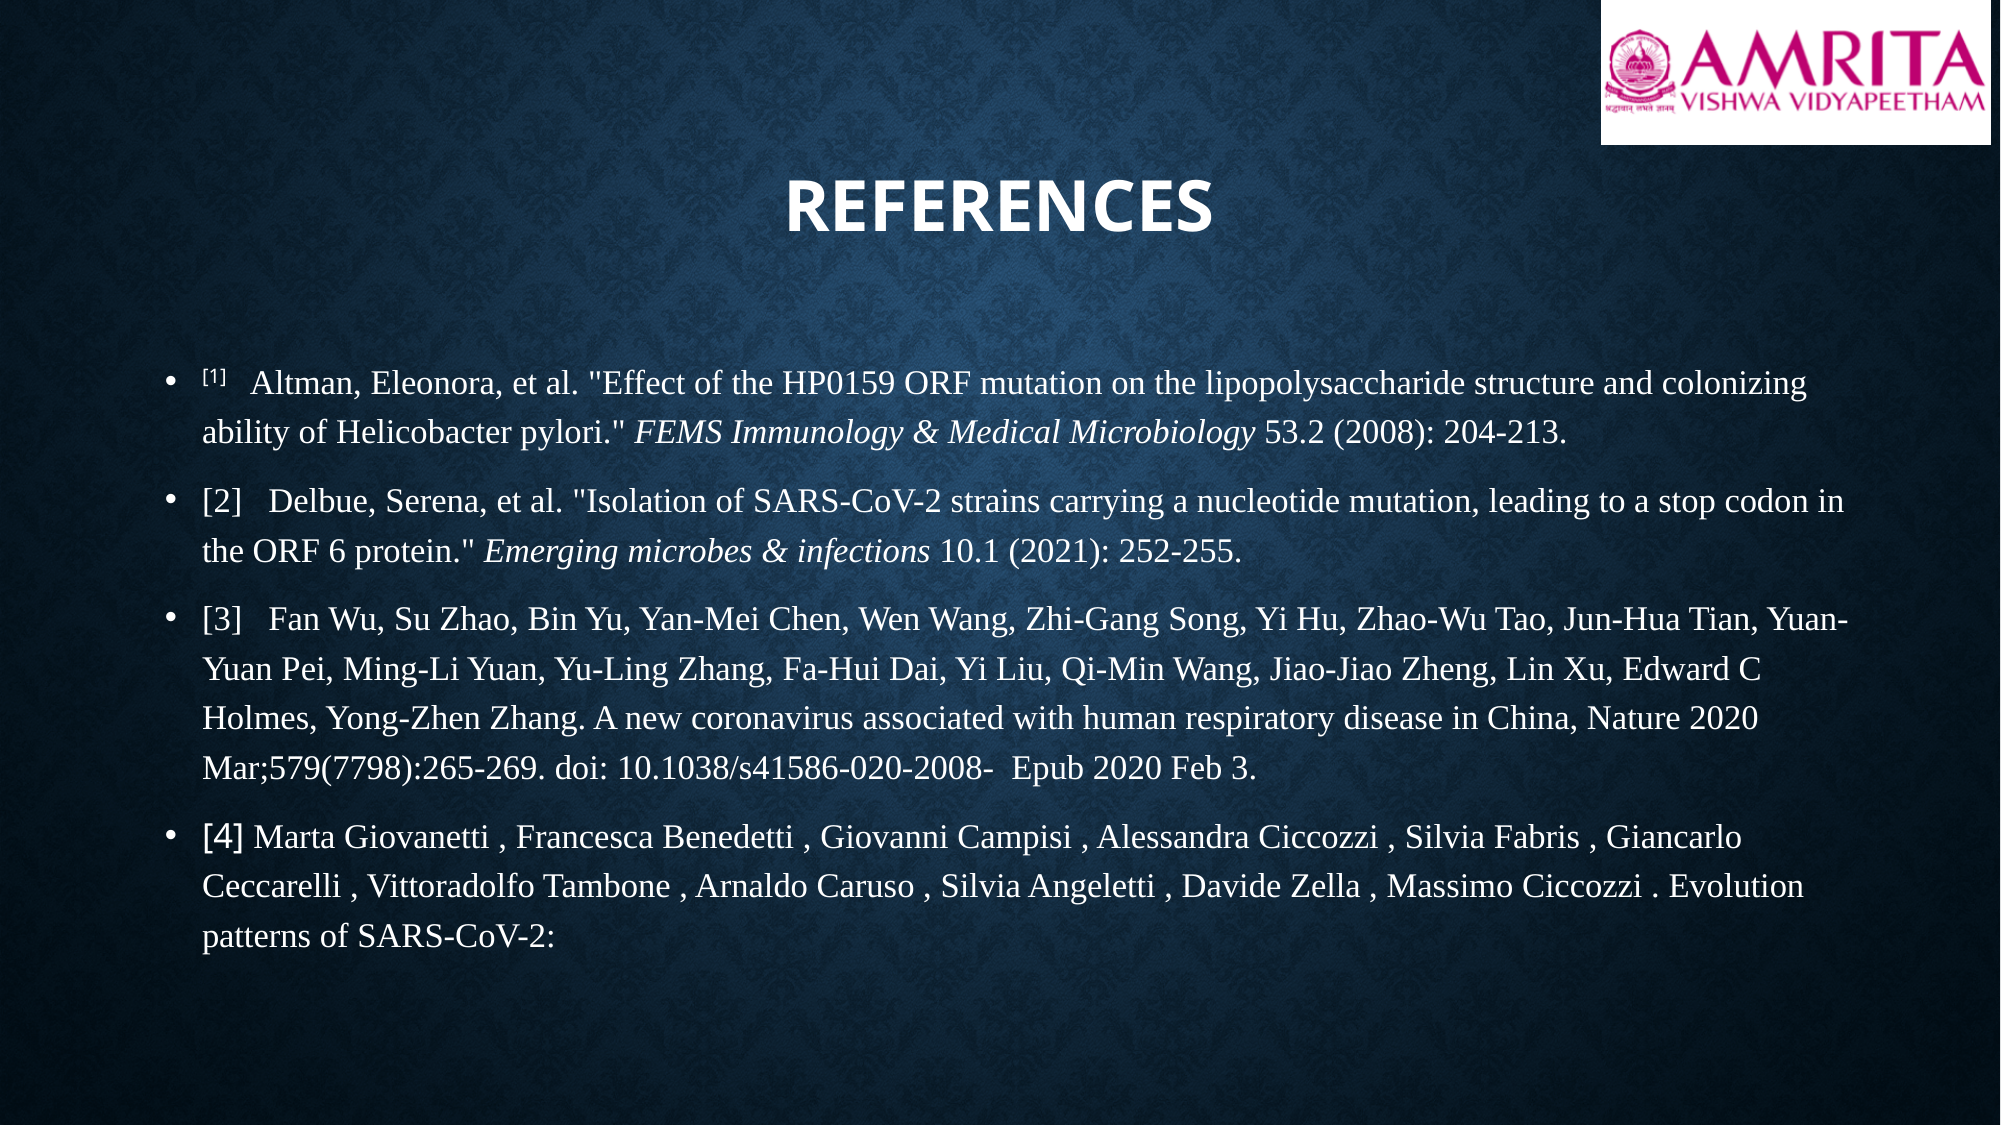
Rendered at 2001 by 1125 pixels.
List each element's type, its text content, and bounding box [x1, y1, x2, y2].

list [1] Altman, Eleonora, et al. "Effect of the HP0159 ORF mutation on the lipopolysaccharide structure and colonizing ability of Helicobacter pylori." FEMS Immunology & Medical Microbiology 53.2 (2008): 204-213. [2] Delbue, Serena, et al. "Isolation of SARS-CoV-2 strains carrying a nucleotide mutation, leading to a stop codon in the ORF 6 protein." Emerging microbes & infections 10.1 (2021): 252-255. [3] Fan Wu, Su Zhao, Bin Yu, Yan-Mei Chen, Wen Wang, Zhi-Gang Song, Yi Hu, Zhao-Wu Tao, Jun-Hua Tian, Yuan-Yuan Pei, Ming-Li Yuan, Yu-Ling Zhang, Fa-Hui Dai, Yi Liu, Qi-Min Wang, Jiao-Jiao Zheng, Lin Xu, Edward C Holmes, Yong-Zhen Zhang. A new coronavirus associated with human respiratory disease in China, Nature 2020 Mar;579(7798):265-269. doi: 10.1038/s41586-020-2008- Epub 2020 Feb 3. [4] Marta Giovanetti , Francesca Benedetti , Giovanni Campisi , Alessandra Ciccozzi , Silvia Fabris , Giancarlo Ceccarelli , Vittoradolfo Tambone , Arnaldo Caruso , Silvia Angeletti , Davide Zella , Massimo Ciccozzi . Evolution patterns of SARS-CoV-2: [149, 343, 1868, 963]
picture [1601, 0, 1992, 146]
title REFERENCES [149, 99, 1849, 318]
